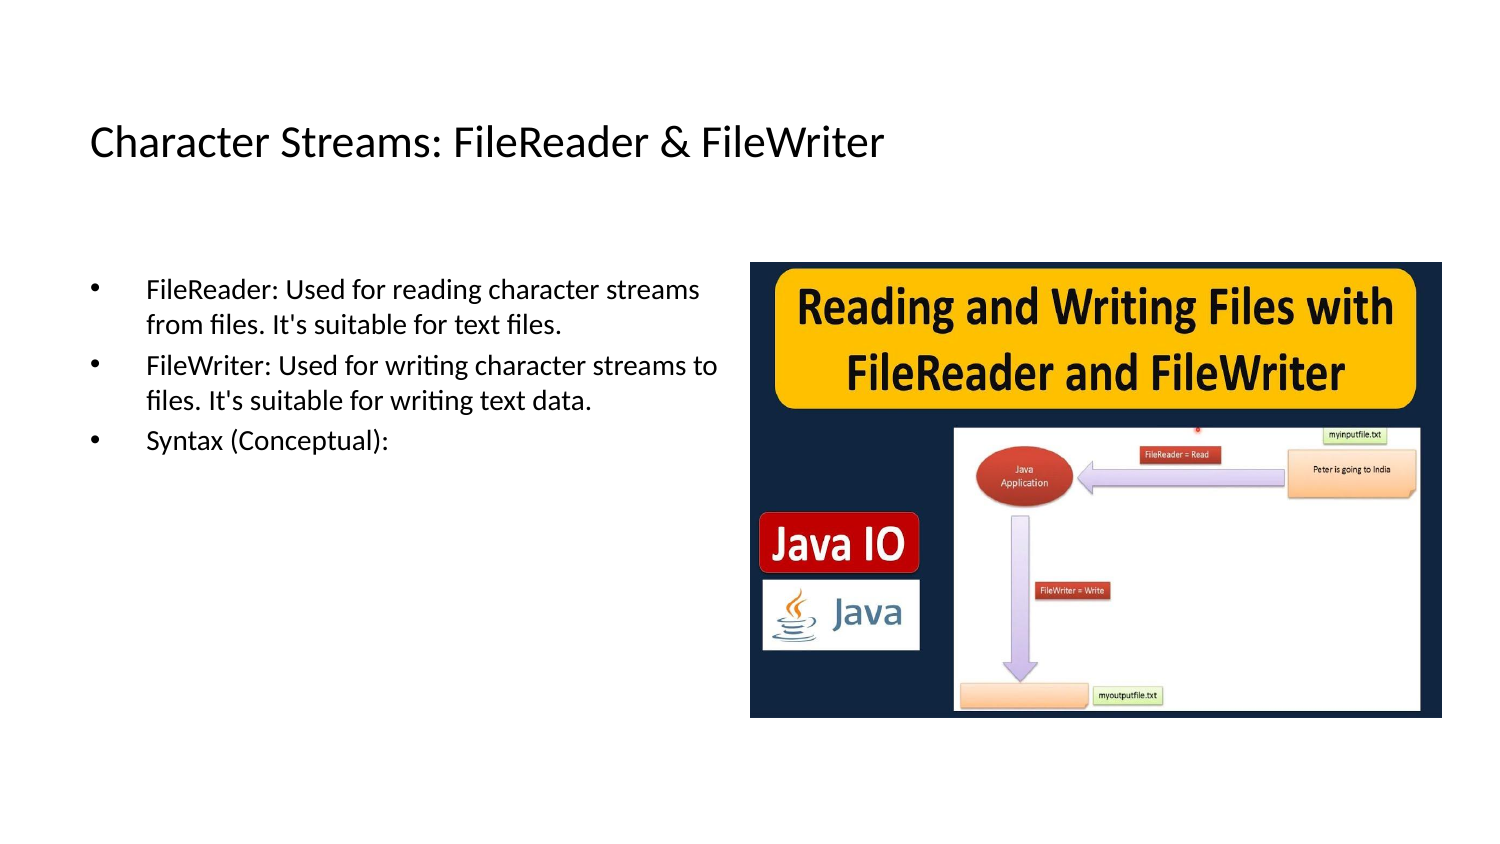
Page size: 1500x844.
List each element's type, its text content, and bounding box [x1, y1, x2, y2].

title Character Streams: FileReader & FileWriter [75, 45, 1425, 233]
picture [749, 262, 1442, 719]
list FileReader: Used for reading character streams from files. It's suitable for text files. FileWriter: Used for writing character streams to files. It's suitable for writing text data. Syntax (Conceptual): [75, 262, 750, 844]
